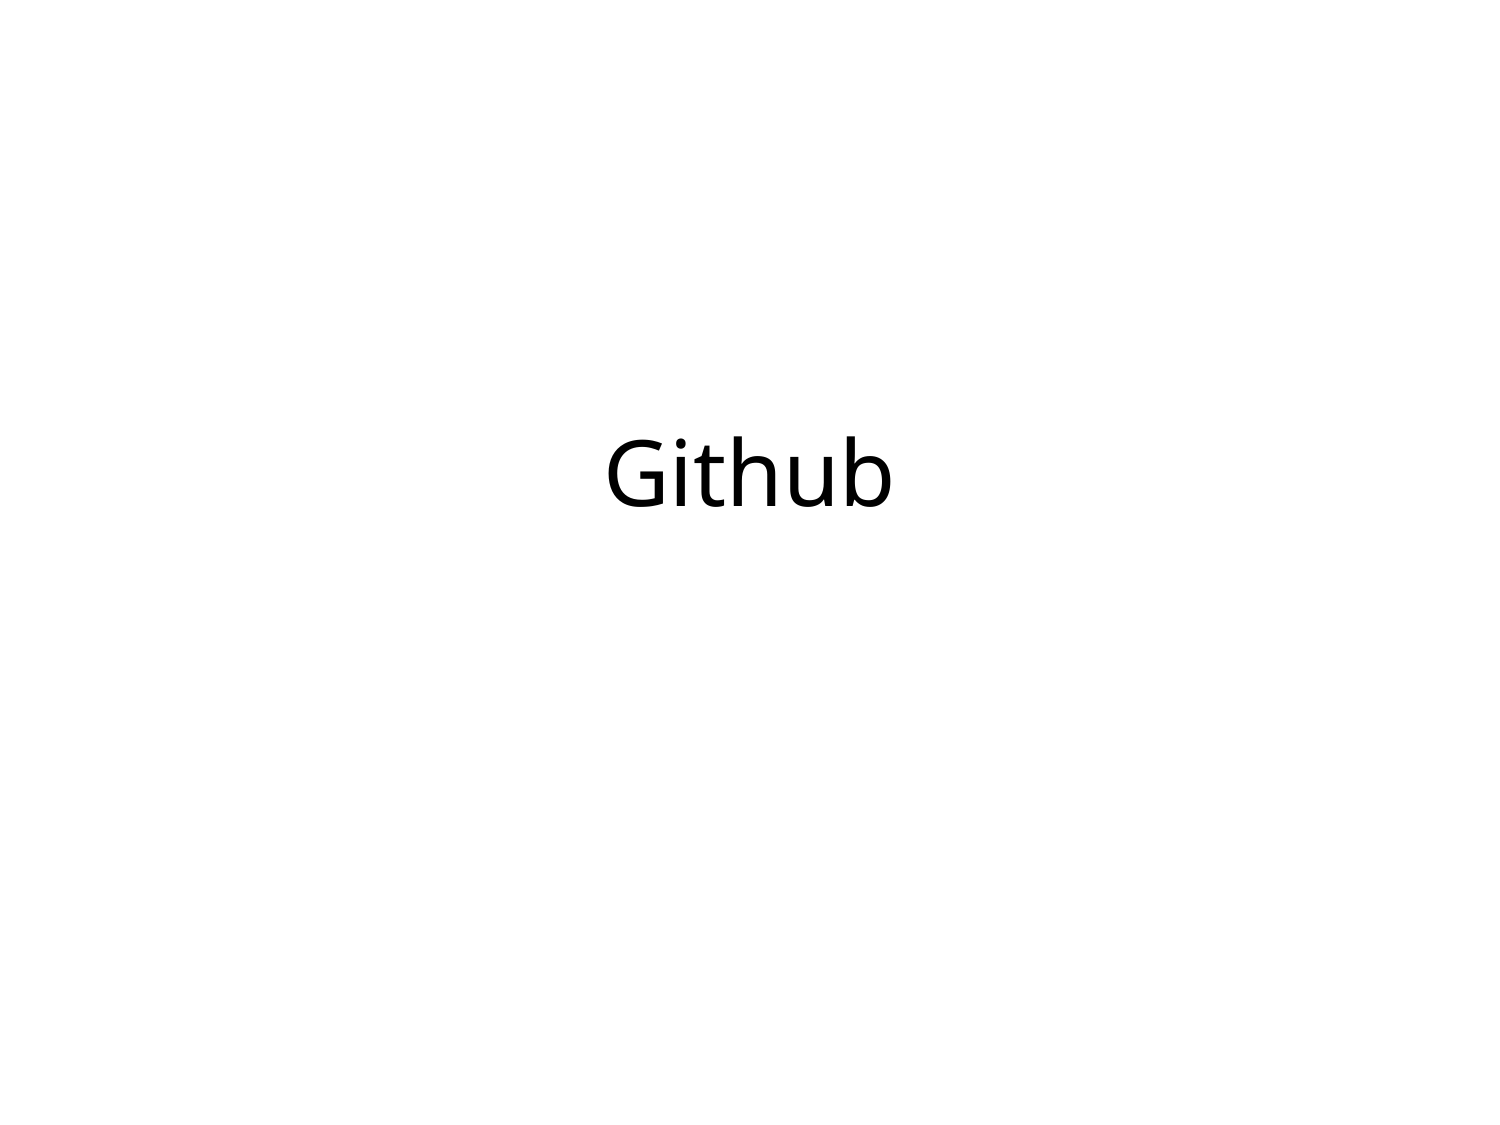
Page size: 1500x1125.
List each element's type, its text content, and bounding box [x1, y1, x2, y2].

title Github [112, 349, 1388, 591]
